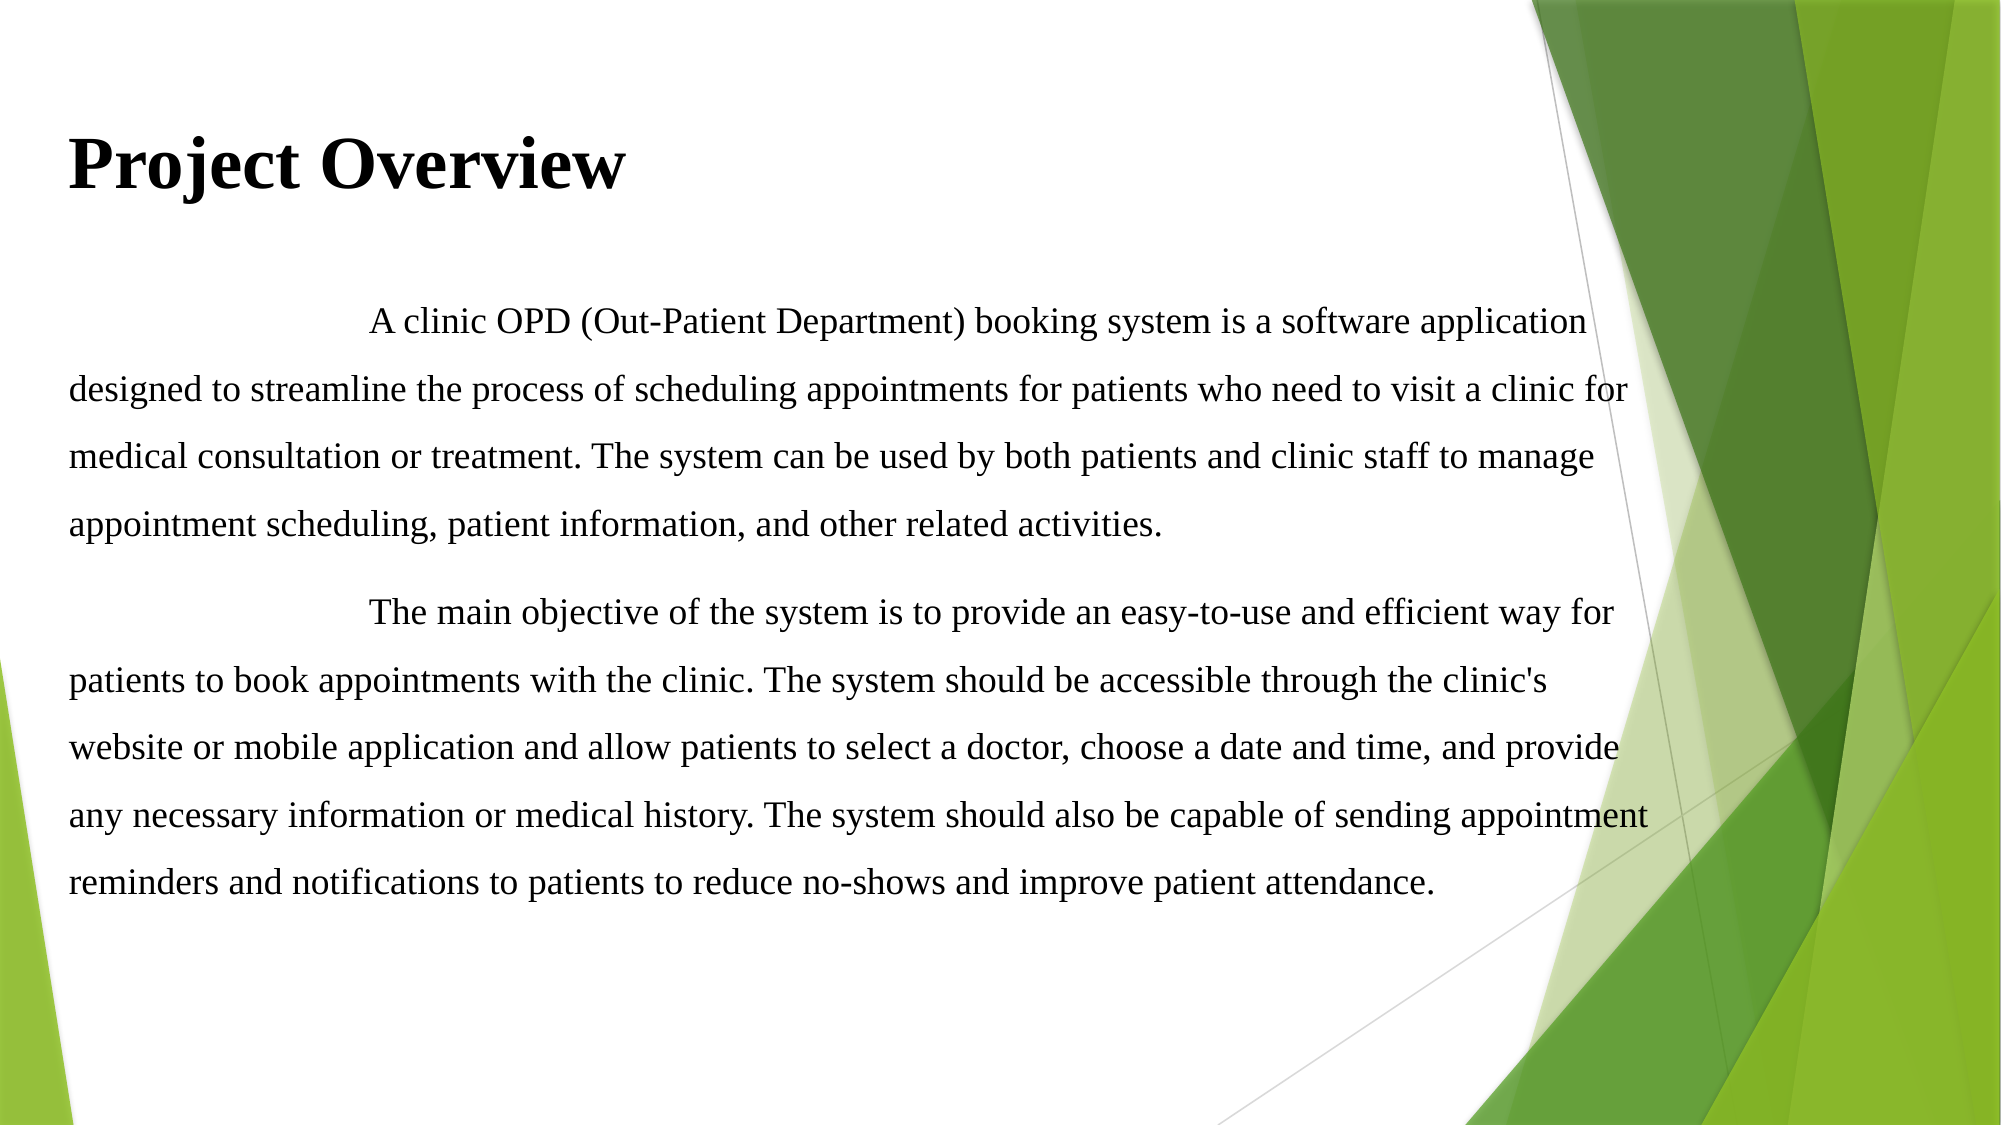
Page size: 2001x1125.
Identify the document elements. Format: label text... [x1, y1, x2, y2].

list A clinic OPD (Out-Patient Department) booking system is a software application designed to streamline the process of scheduling appointments for patients who need to visit a clinic for medical consultation or treatment. The system can be used by both patients and clinic staff to manage appointment scheduling, patient information, and other related activities. The main objective of the system is to provide an easy-to-use and efficient way for patients to book appointments with the clinic. The system should be accessible through the clinic's website or mobile application and allow patients to select a doctor, choose a date and time, and provide any necessary information or medical history. The system should also be capable of sending appointment reminders and notifications to patients to reduce no-shows and improve patient attendance. [53, 266, 1679, 1068]
title Project Overview [53, 105, 1679, 266]
